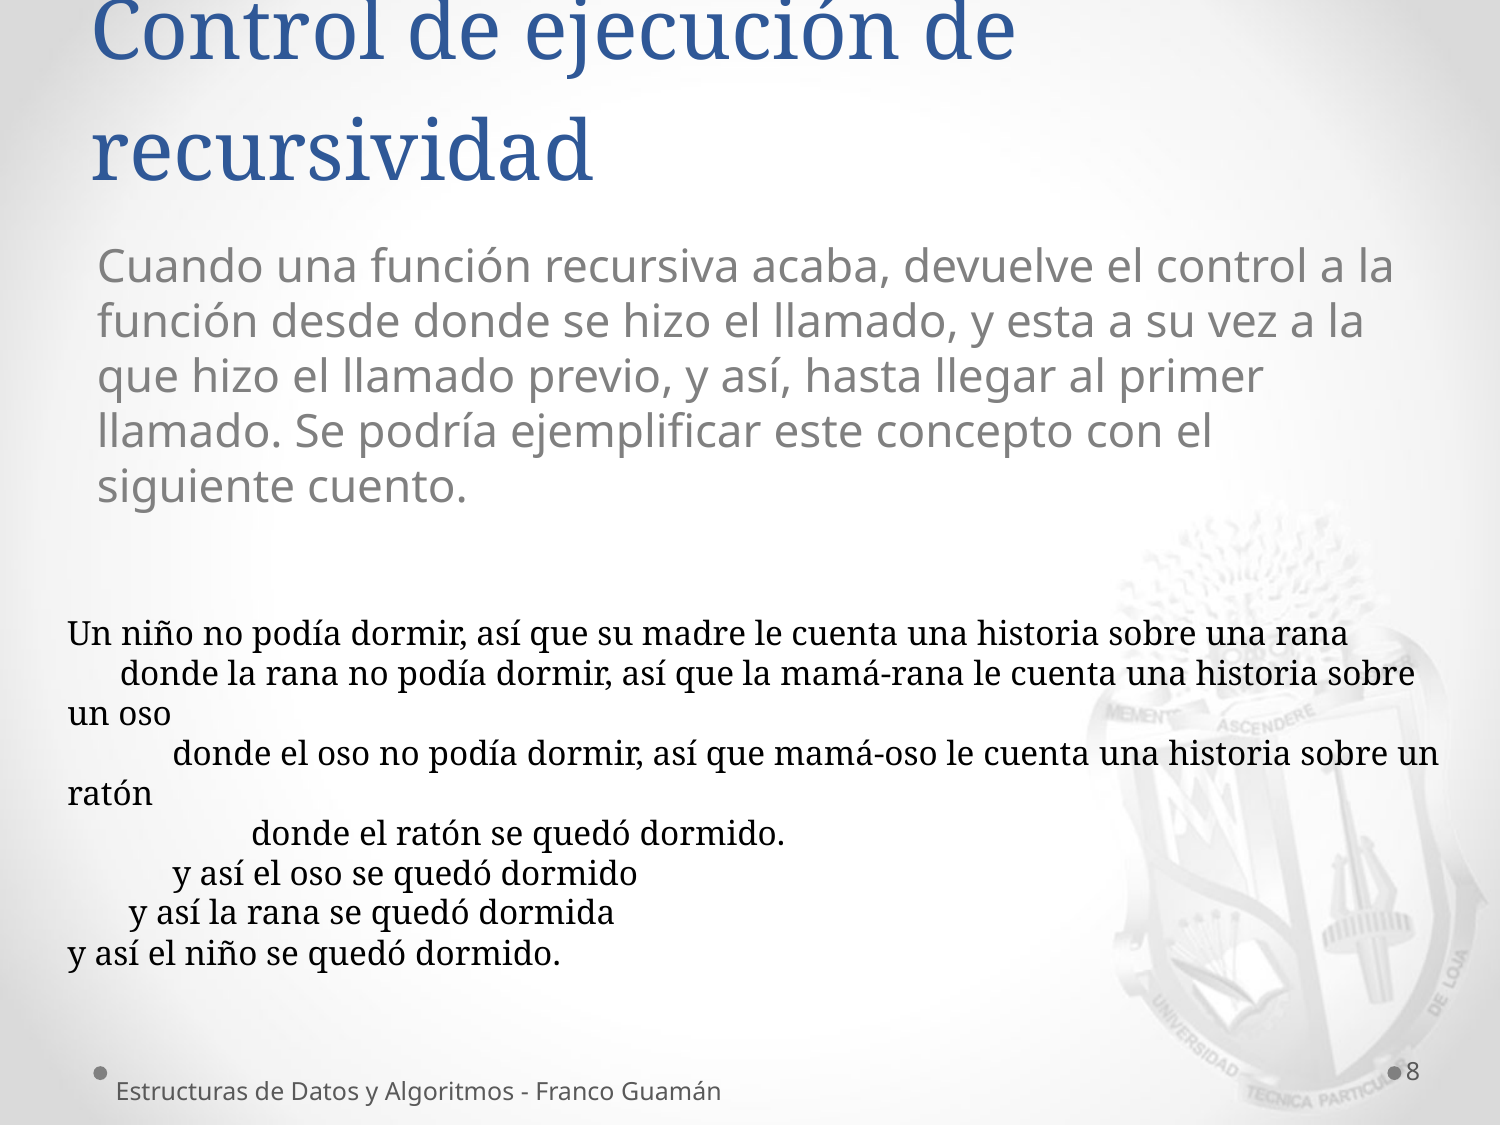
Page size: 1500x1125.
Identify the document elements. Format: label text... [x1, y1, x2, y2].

footer Estructuras de Datos y Algoritmos - Franco Guamán [108, 1077, 813, 1103]
picture [0, 0, 1500, 1125]
title Control de ejecución de recursividad [75, 60, 1463, 205]
text_box Un niño no podía dormir, así que su madre le cuenta una historia sobre una rana donde la rana no podía dormir, así que la mamá-rana le cuenta una historia sobre un oso donde el oso no podía dormir, así que mamá-oso le cuenta una historia sobre un ratón donde el ratón se quedó dormido. y así el oso se quedó dormido y así la rana se quedó dormida y así el niño se quedó dormido. [52, 604, 1463, 1019]
slide_number 8 [1401, 1042, 1494, 1103]
list Cuando una función recursiva acaba, devuelve el control a la función desde donde se hizo el llamado, y esta a su vez a la que hizo el llamado previo, y así, hasta llegar al primer llamado. Se podría ejemplificar este concepto con el siguiente cuento. [81, 229, 1427, 555]
